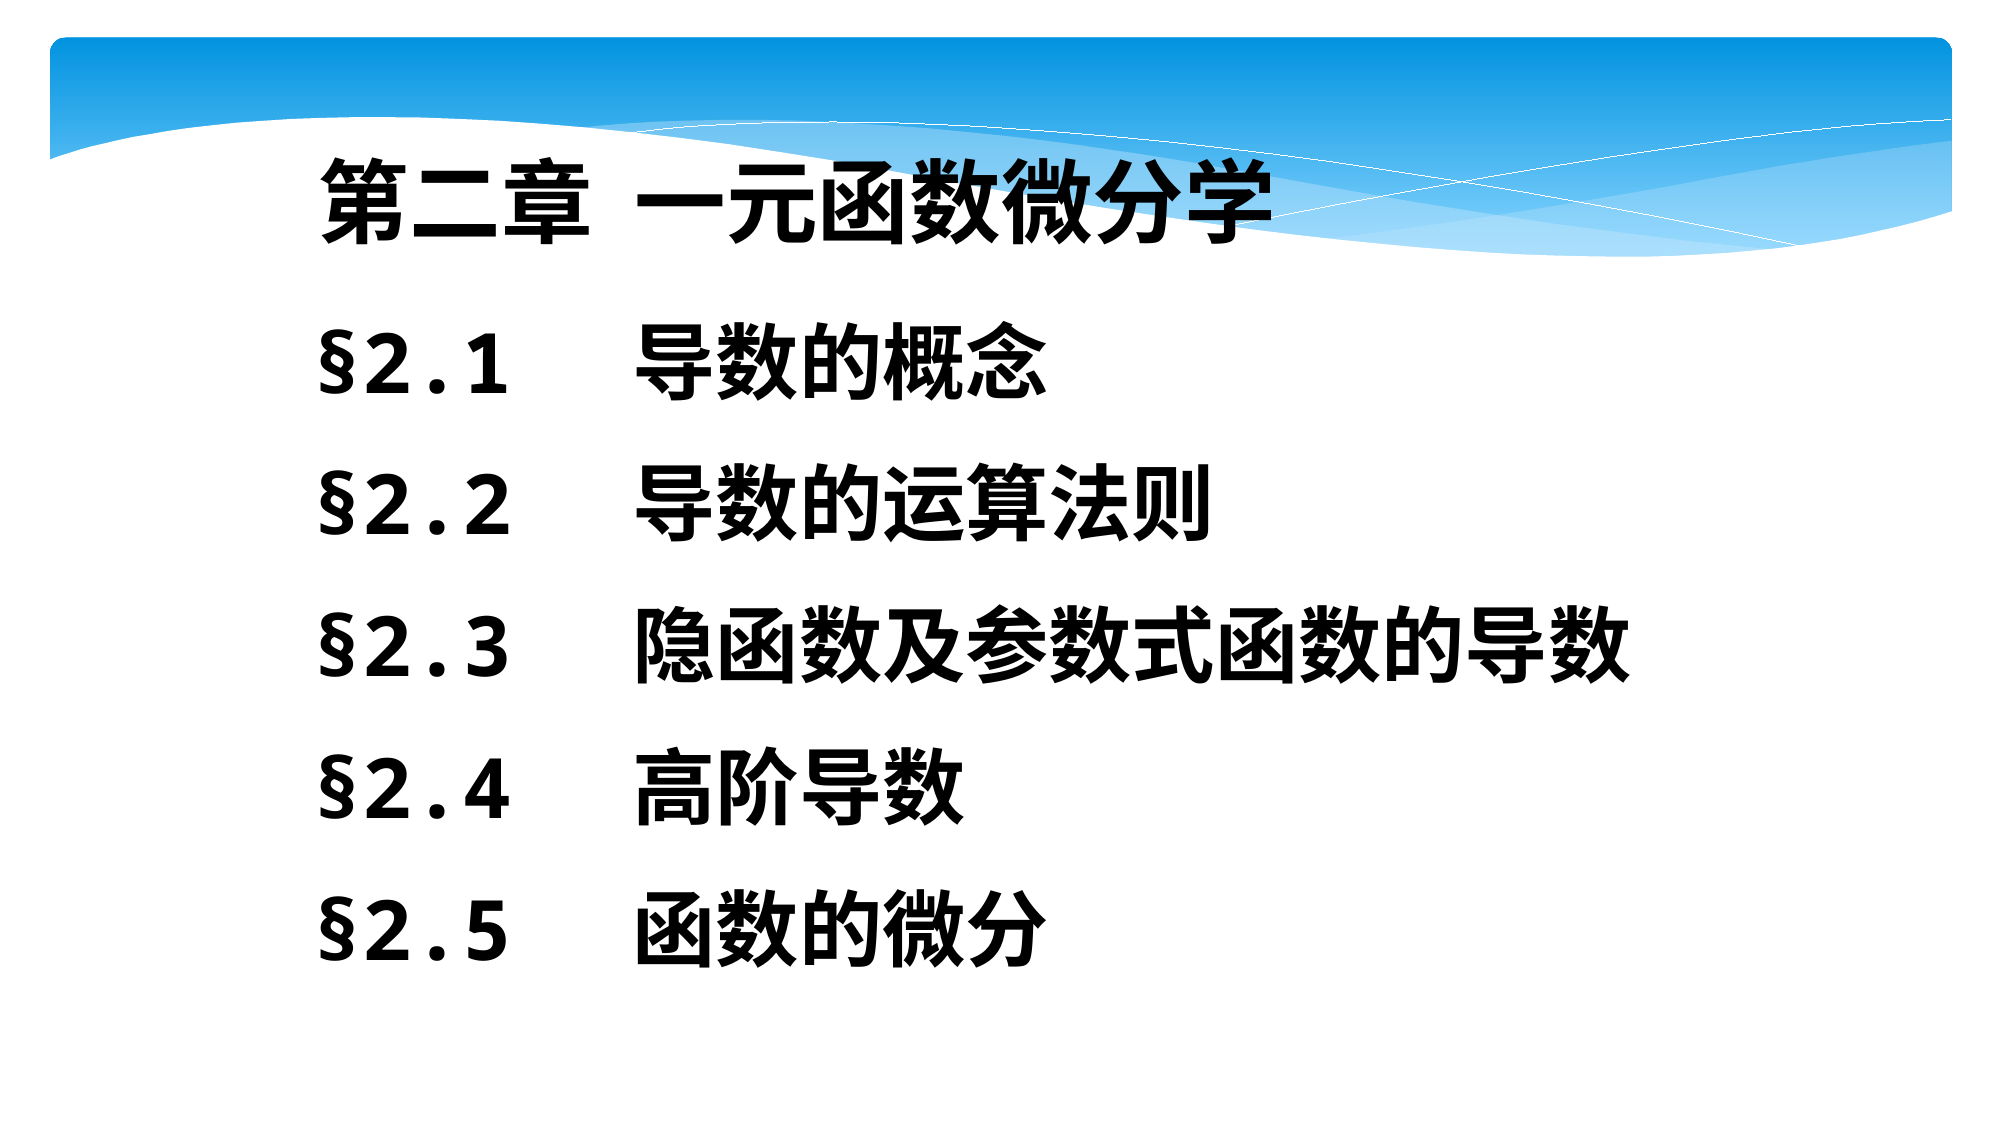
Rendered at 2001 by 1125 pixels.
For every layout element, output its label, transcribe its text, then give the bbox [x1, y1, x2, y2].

text_box §2.1 导数的概念 §2.2 导数的运算法则 §2.3 隐函数及参数式函数的导数 §2.4 高阶导数 §2.5 函数的微分 [297, 302, 1683, 984]
text_box 第二章 一元函数微分学 [303, 137, 1554, 262]
